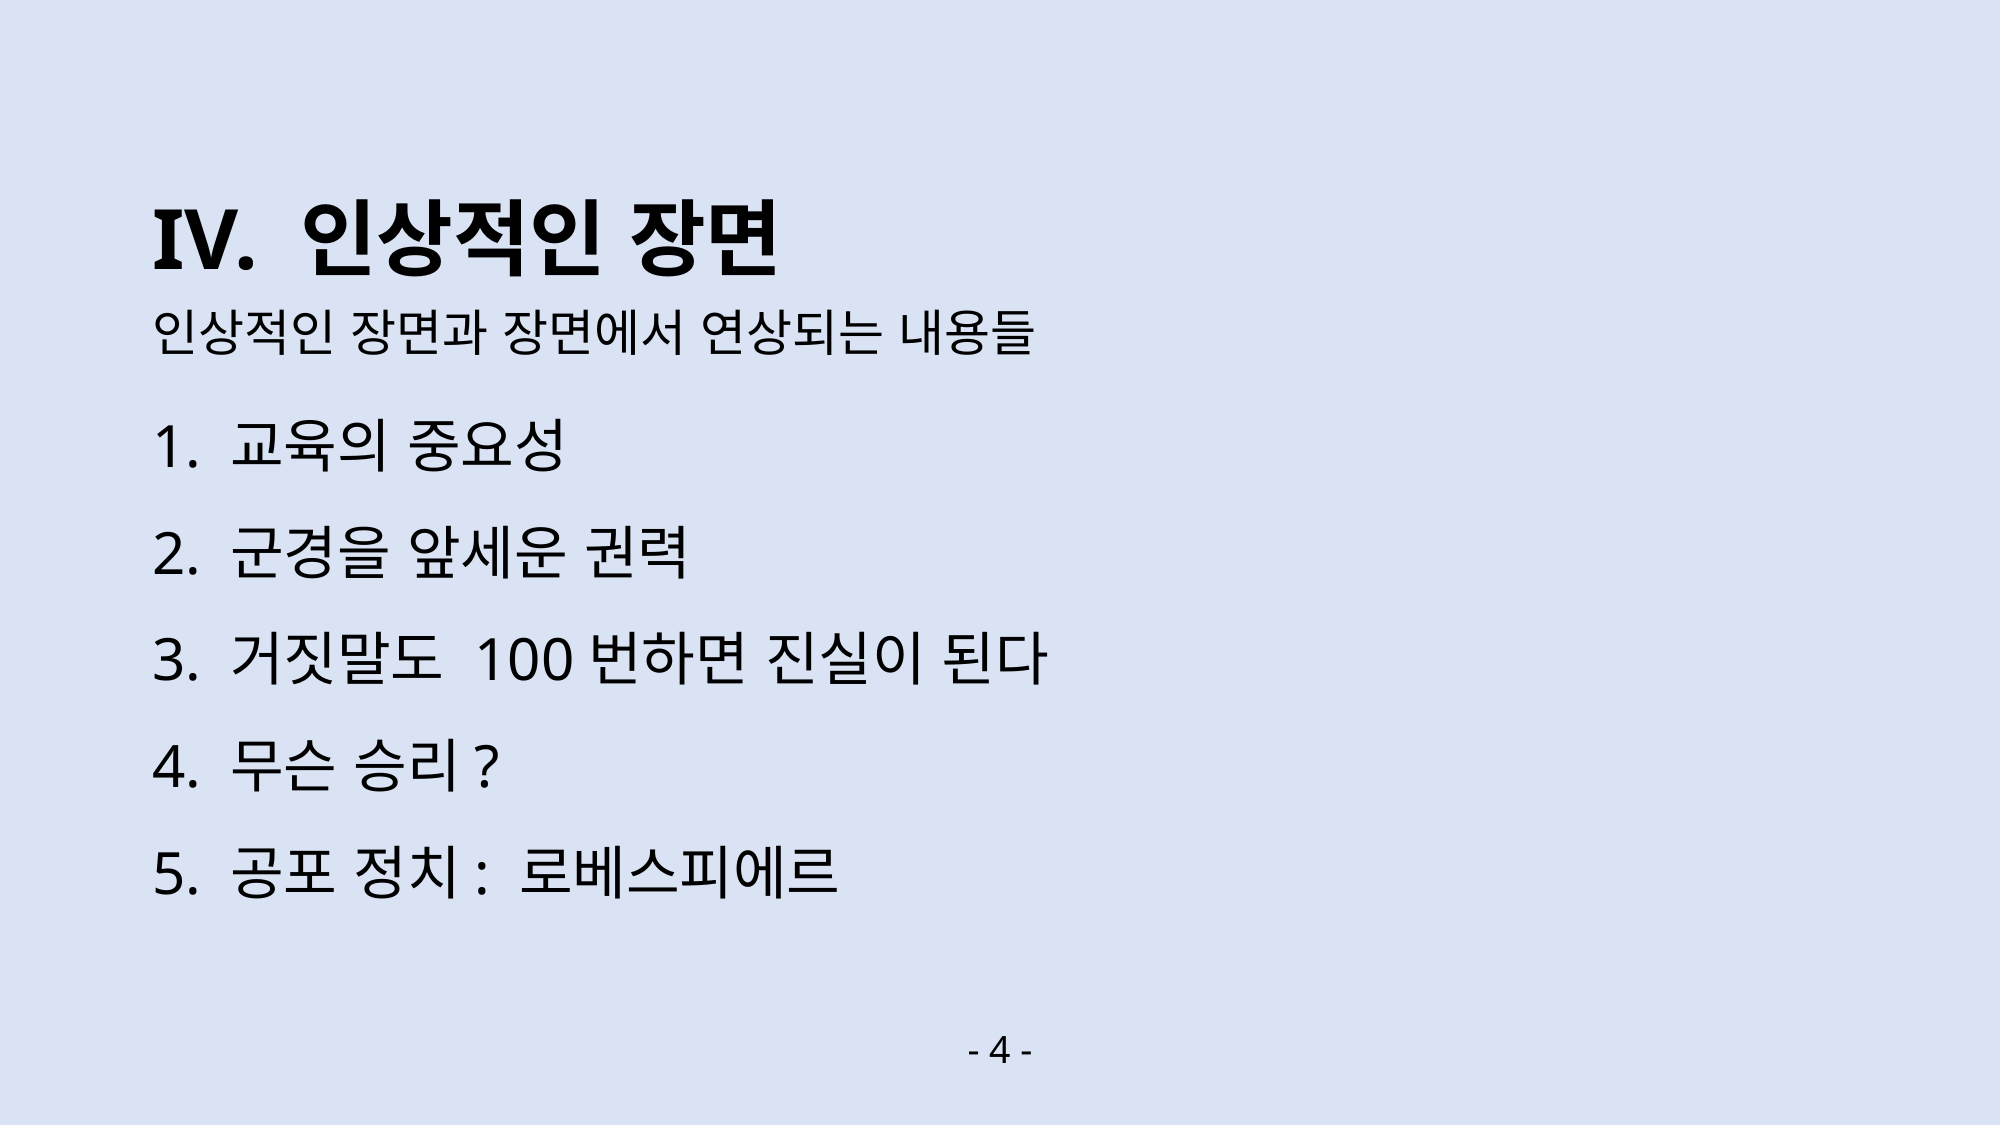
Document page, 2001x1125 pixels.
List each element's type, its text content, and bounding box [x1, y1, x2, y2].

text_box - 4 - [885, 1018, 1115, 1079]
list IV. 인상적인 장면 인상적인 장면과 장면에서 연상되는 내용들 1. 교육의 중요성 2. 군경을 앞세운 권력 3. 거짓말도 100번하면 진실이 된다 4. 무슨 승리? 5. 공포 정치: 로베스피에르 [137, 189, 1863, 936]
